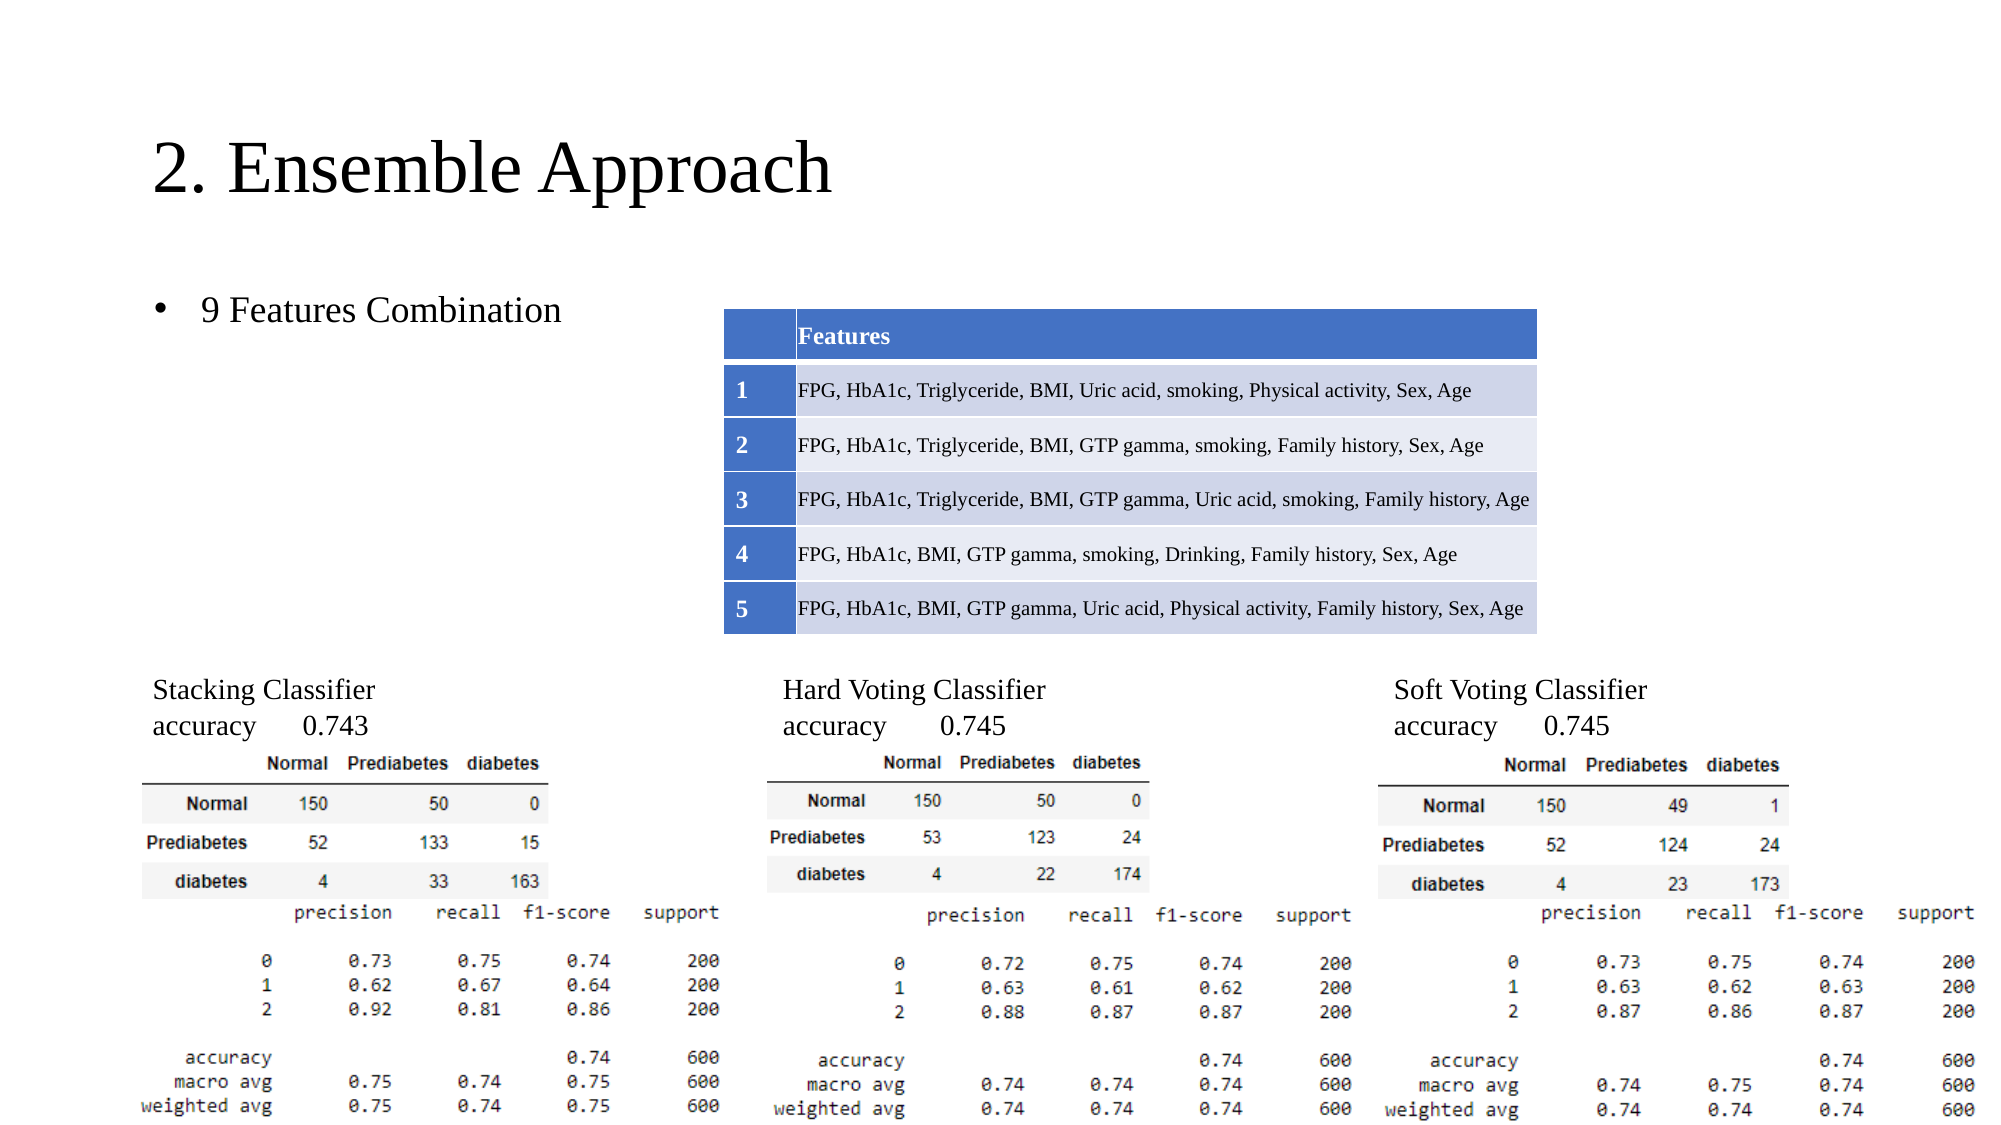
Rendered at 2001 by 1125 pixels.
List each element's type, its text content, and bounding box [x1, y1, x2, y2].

table_cell 4 [724, 527, 796, 580]
table_cell 3 [724, 472, 796, 525]
table_cell FPG, HbA1c, Triglyceride, BMI, Uric acid, smoking, Physical activity, Sex, Age [797, 365, 1537, 416]
table_cell FPG, HbA1c, Triglyceride, BMI, GTP gamma, Uric acid, smoking, Family history, Age [797, 472, 1537, 525]
table_cell 1 [724, 365, 796, 416]
text_box 9 Features Combination [139, 277, 578, 337]
table_cell FPG, HbA1c, BMI, GTP gamma, smoking, Drinking, Family history, Sex, Age [797, 527, 1537, 580]
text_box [1378, 663, 1981, 1125]
table_cell FPG, HbA1c, Triglyceride, BMI, GTP gamma, smoking, Family history, Sex, Age [797, 418, 1537, 471]
table_header [724, 309, 796, 359]
table_cell 2 [724, 418, 796, 471]
title 2. Ensemble Approach [137, 59, 1863, 278]
table_cell FPG, HbA1c, BMI, GTP gamma, Uric acid, Physical activity, Family history, Sex, Age [797, 582, 1537, 634]
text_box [767, 663, 1359, 1125]
table_header Features [797, 309, 1537, 359]
table_cell 5 [724, 582, 796, 634]
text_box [137, 663, 724, 1125]
